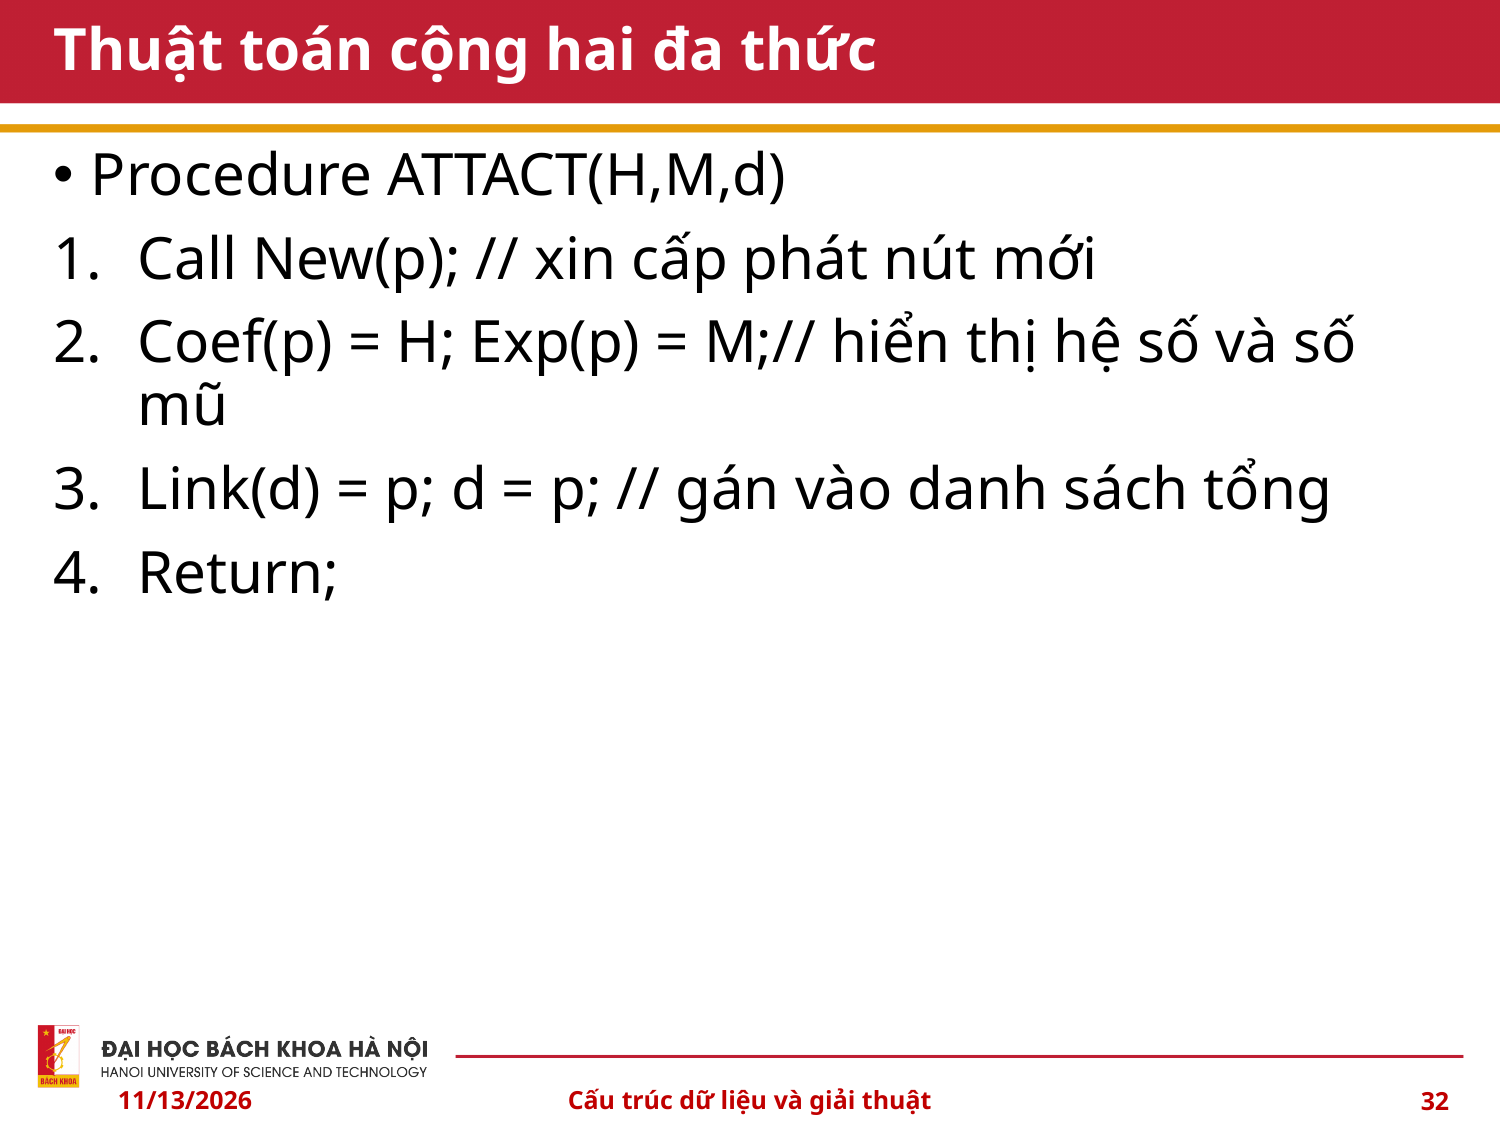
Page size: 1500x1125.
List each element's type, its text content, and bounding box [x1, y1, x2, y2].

title Thuật toán cộng hai đa thức [38, 12, 1462, 87]
picture [0, 0, 1500, 1125]
list Procedure ATTACT(H,M,d) Call New(p); // xin cấp phát nút mới Coef(p) = H; Exp(p) = M;// hiển thị hệ số và số mũ Link(d) = p; d = p; // gán vào danh sách tổng Return; [38, 138, 1462, 1008]
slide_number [103, 1076, 441, 1125]
slide_number 32 [1126, 1078, 1464, 1125]
footer Cấu trúc dữ liệu và giải thuật [496, 1076, 1004, 1125]
